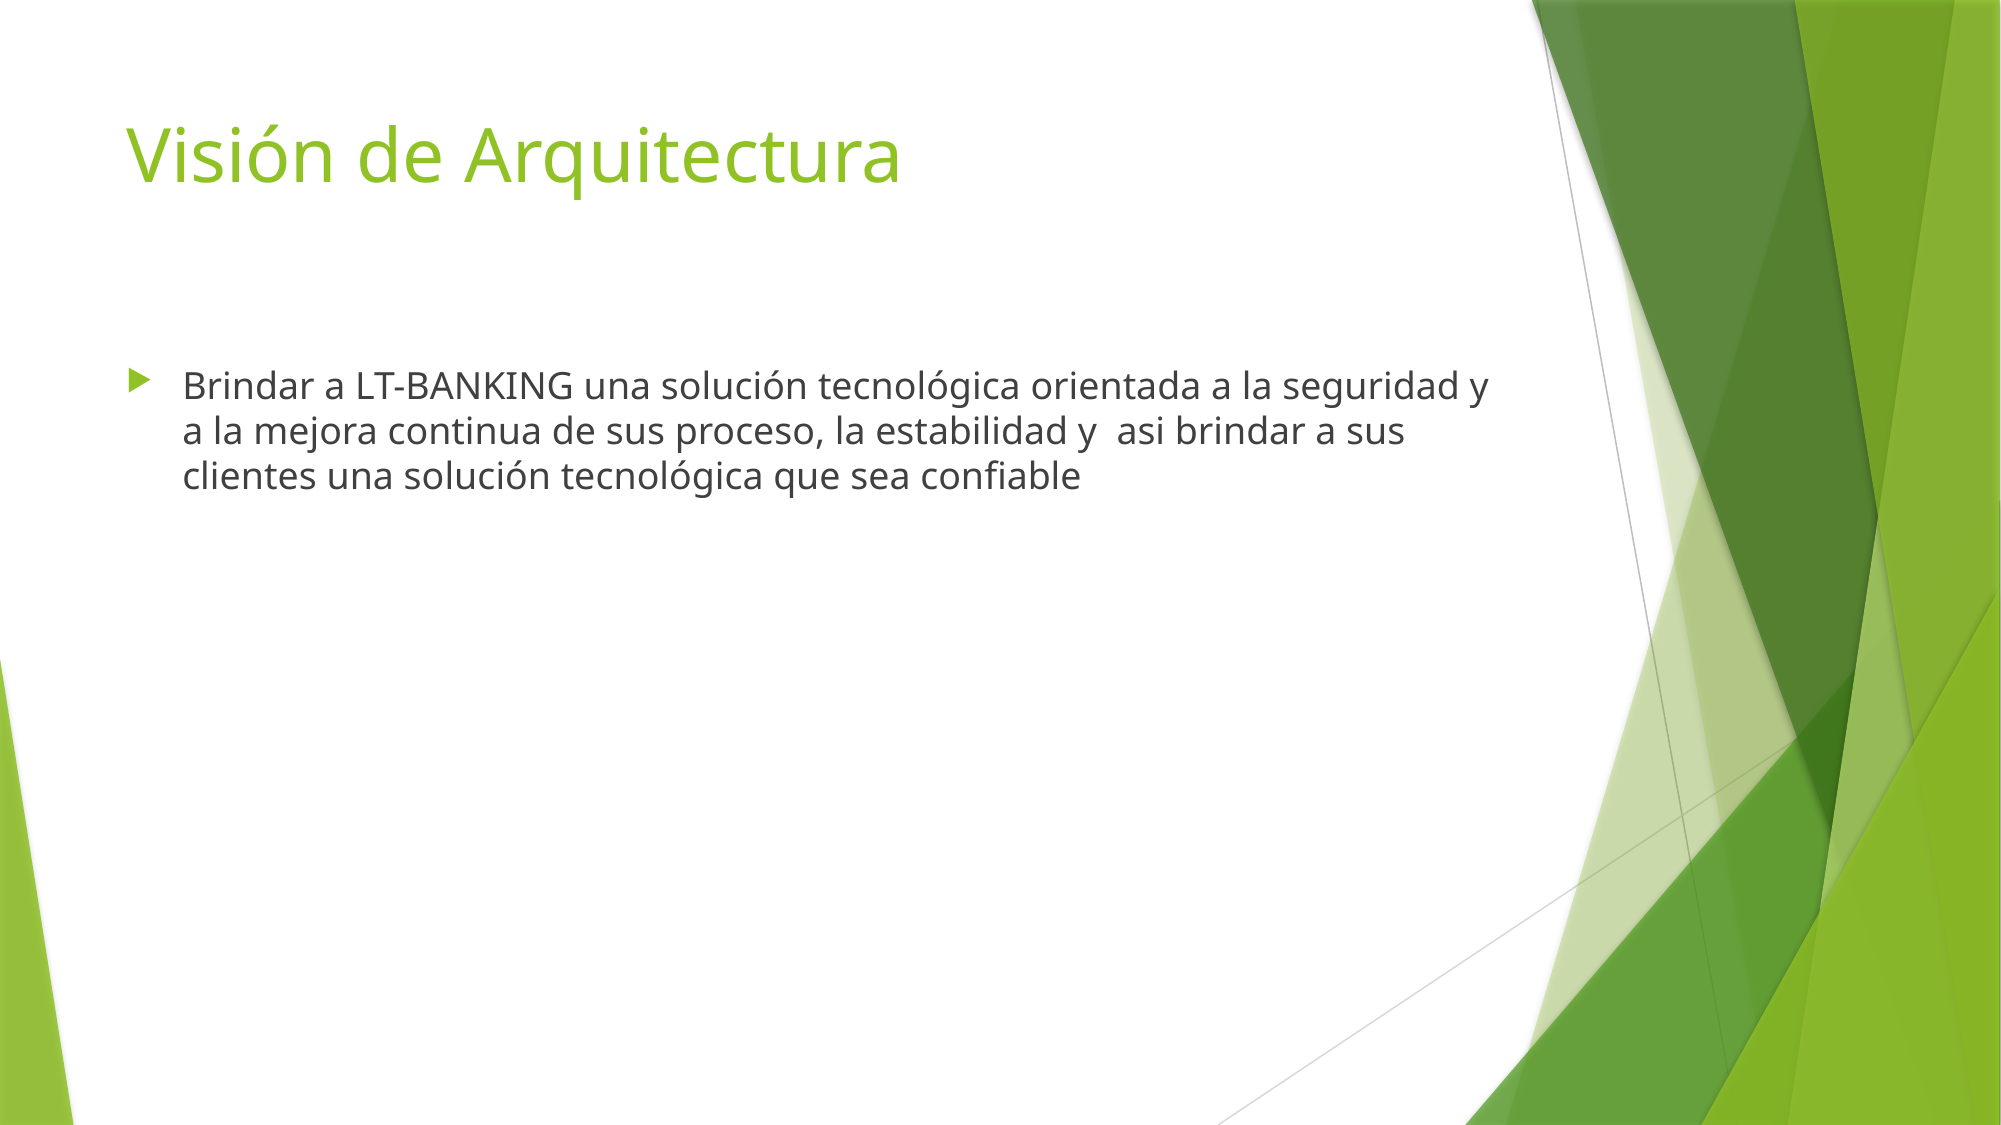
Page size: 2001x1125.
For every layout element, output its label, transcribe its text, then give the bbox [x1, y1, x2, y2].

list Brindar a LT-BANKING una solución tecnológica orientada a la seguridad y a la mejora continua de sus proceso, la estabilidad y asi brindar a sus clientes una solución tecnológica que sea confiable [111, 354, 1522, 992]
title Visión de Arquitectura [111, 99, 1522, 317]
